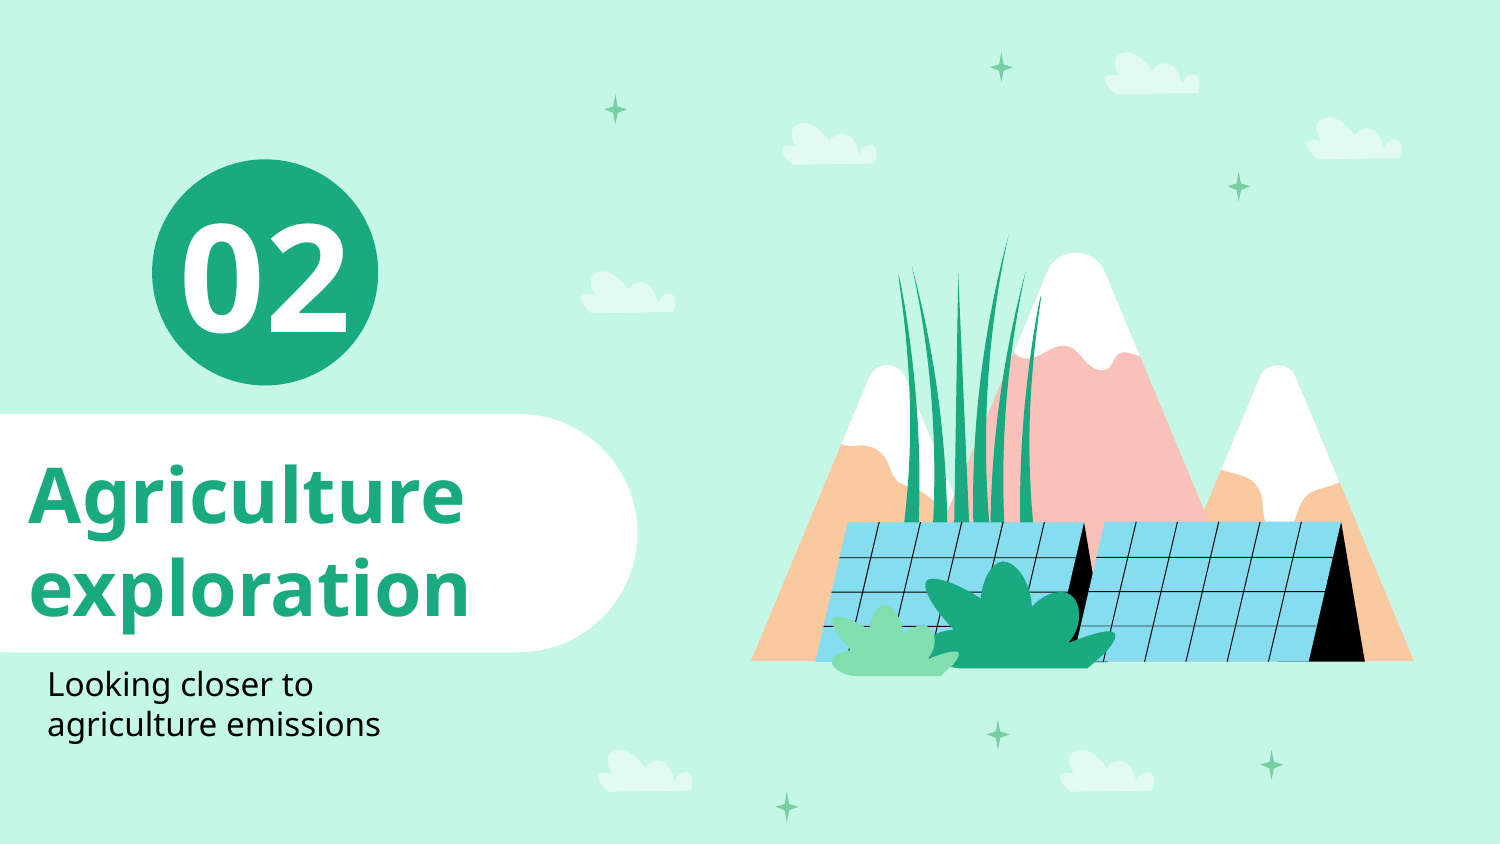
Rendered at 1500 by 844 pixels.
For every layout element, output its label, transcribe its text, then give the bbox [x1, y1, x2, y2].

subtitle Looking closer to agriculture emissions [32, 655, 499, 750]
text_box [180, 159, 350, 197]
text_box [1104, 52, 1200, 95]
text_box [613, 460, 638, 606]
text_box [1227, 171, 1251, 202]
text_box [597, 749, 693, 792]
title Agriculture exploration [13, 426, 613, 653]
text_box [180, 347, 351, 386]
text_box [1260, 749, 1284, 781]
text_box [1059, 749, 1155, 792]
title 02 [131, 197, 400, 347]
text_box [1306, 117, 1402, 160]
text_box [0, 413, 571, 653]
text_box [990, 52, 1013, 83]
text_box [775, 791, 799, 823]
text_box [604, 94, 628, 125]
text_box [750, 235, 1415, 677]
text_box [986, 719, 1010, 750]
text_box [781, 122, 877, 165]
text_box [580, 271, 676, 314]
